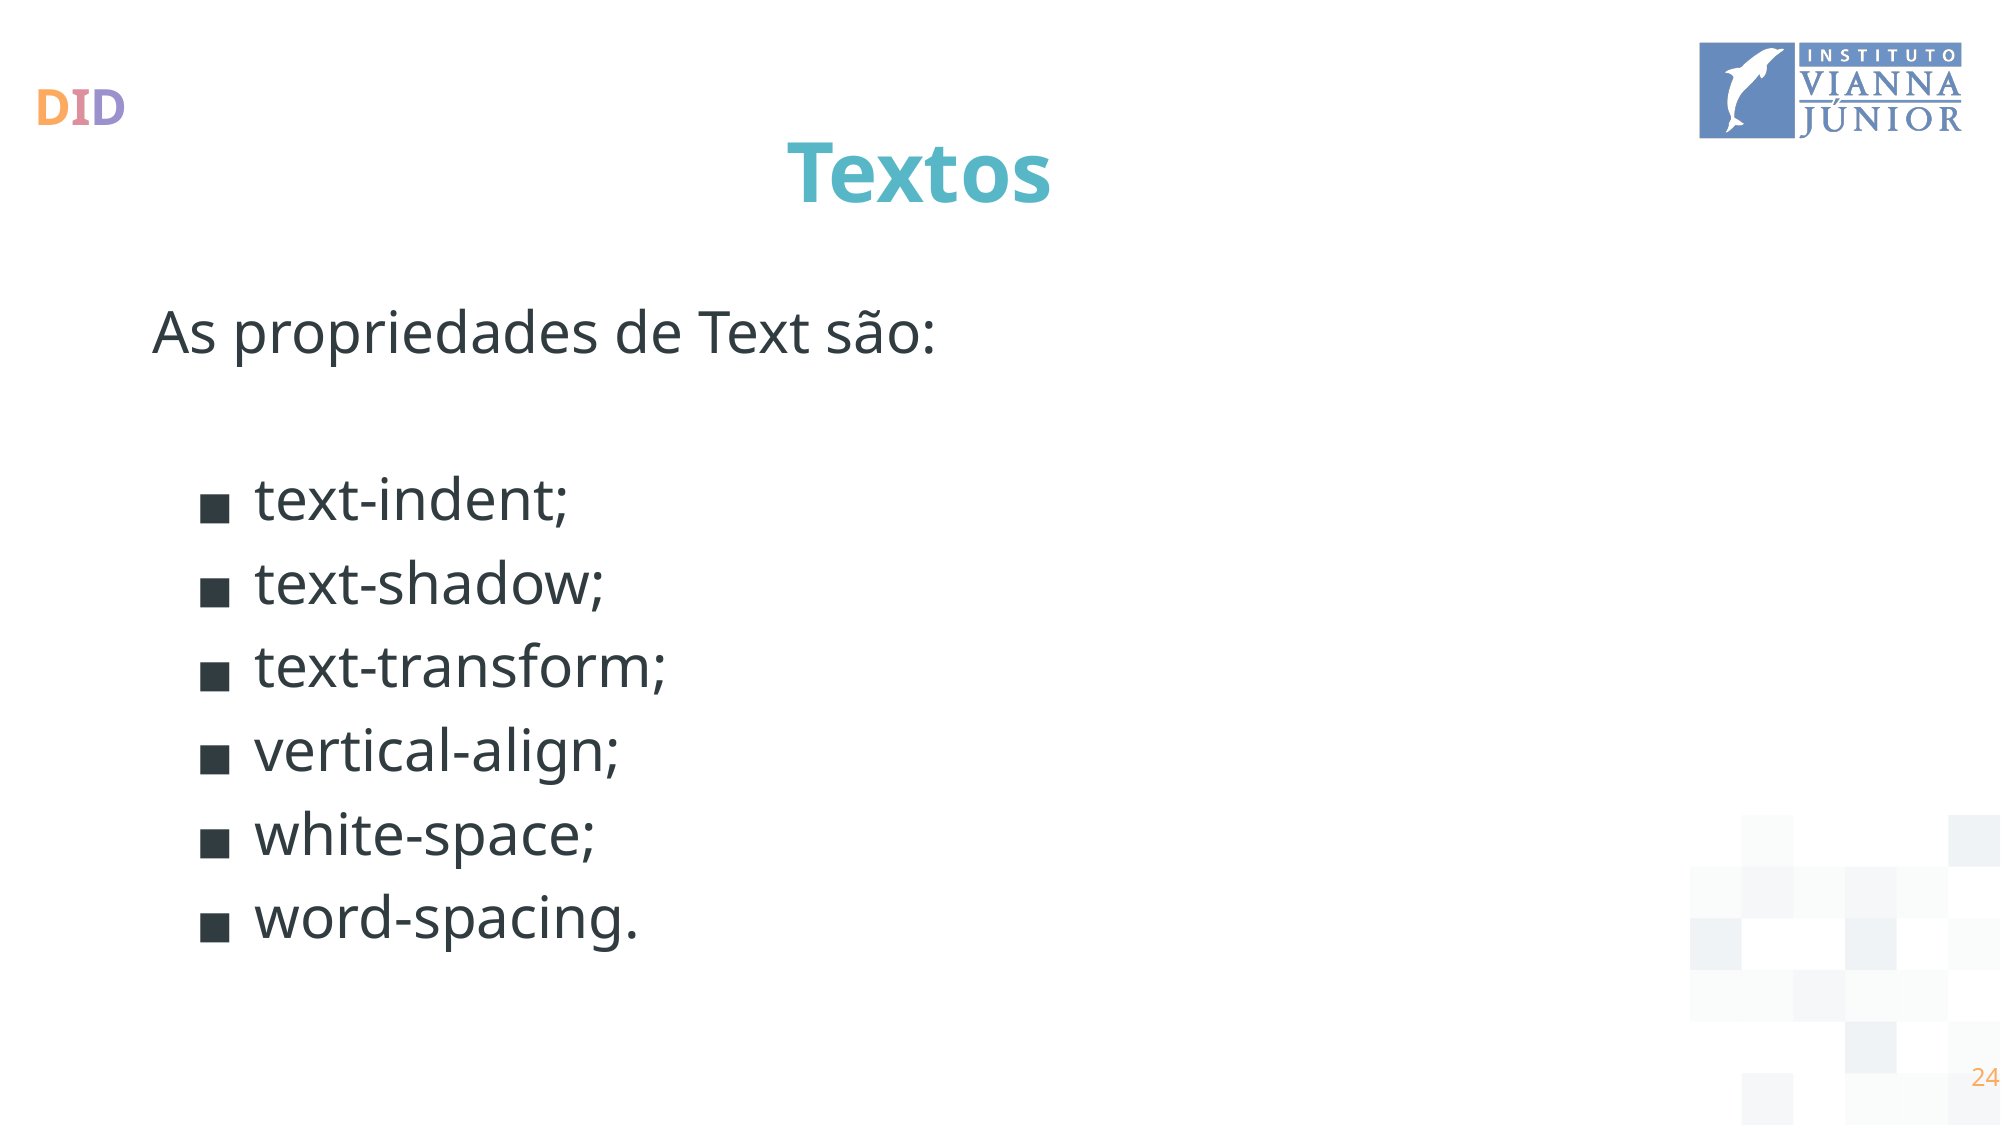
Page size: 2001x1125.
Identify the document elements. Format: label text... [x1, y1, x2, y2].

slide_number ‹#› [1550, 746, 2000, 1125]
picture [1695, 38, 1966, 143]
title Textos [137, 73, 1700, 264]
list As propriedades de Text são: text-indent; text-shadow; text-transform; vertical-align; white-space; word-spacing. [137, 295, 1863, 1062]
